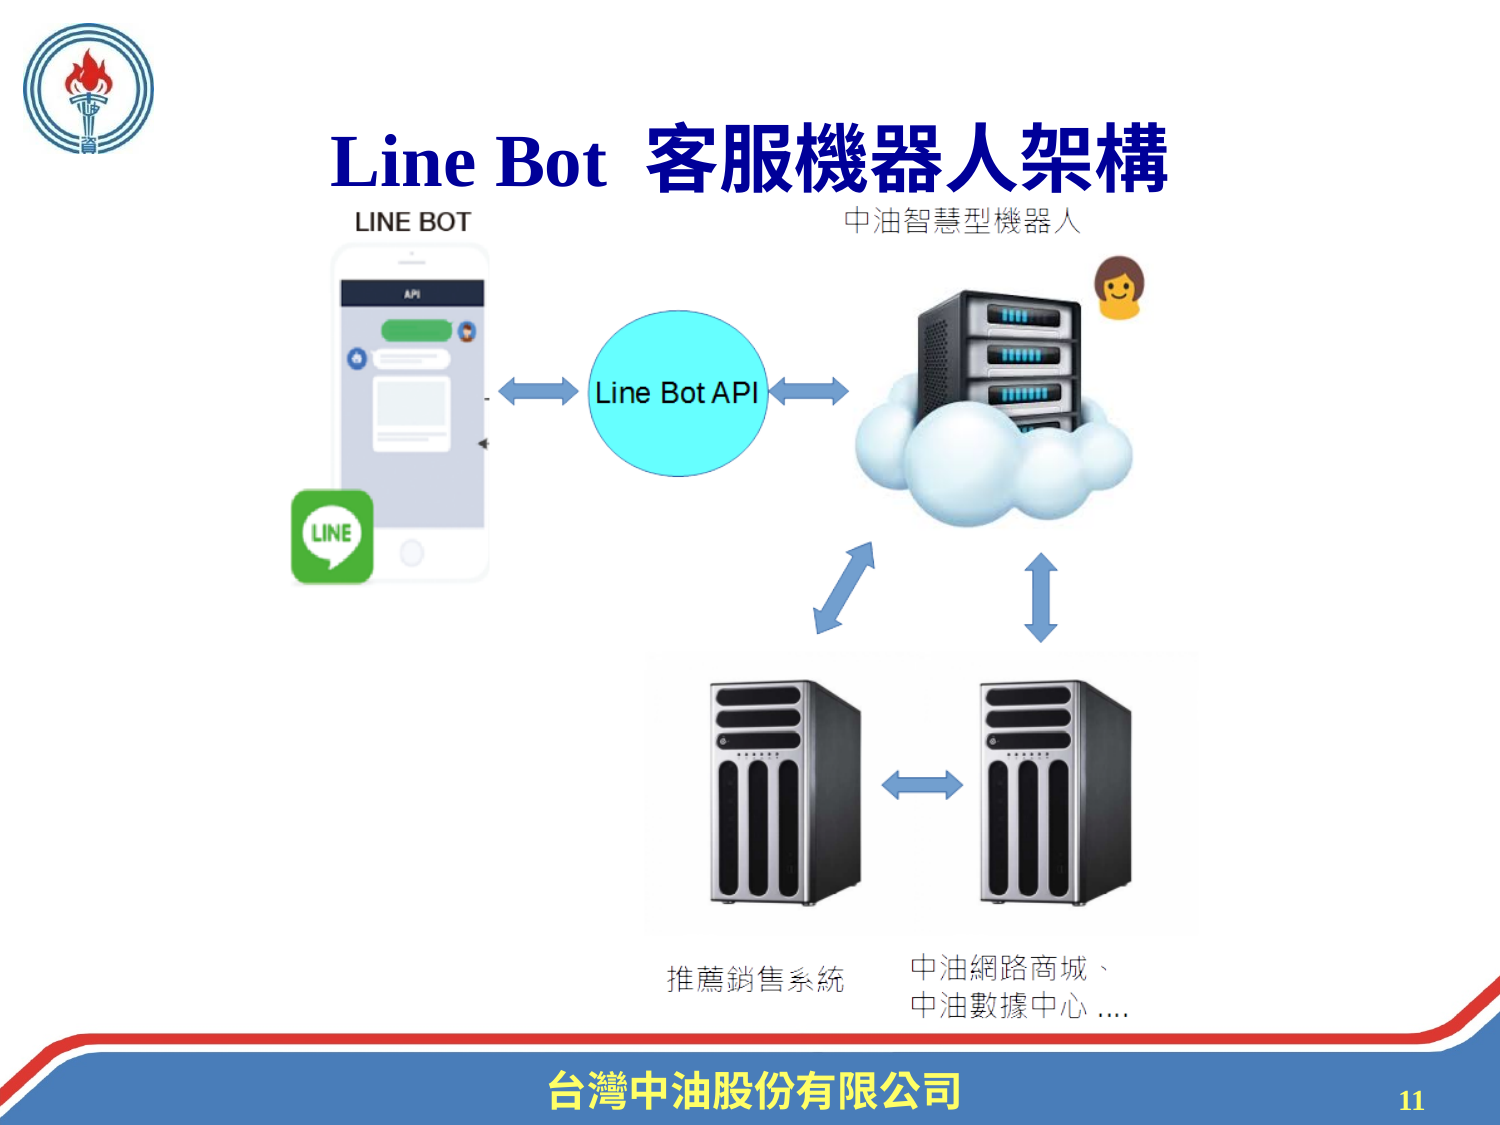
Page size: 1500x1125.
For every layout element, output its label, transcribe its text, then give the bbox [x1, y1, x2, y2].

slide_number 11 [1080, 1048, 1441, 1125]
picture [0, 195, 1500, 1125]
title Line Bot 客服機器人架構 [112, 62, 1388, 251]
picture [23, 23, 154, 154]
